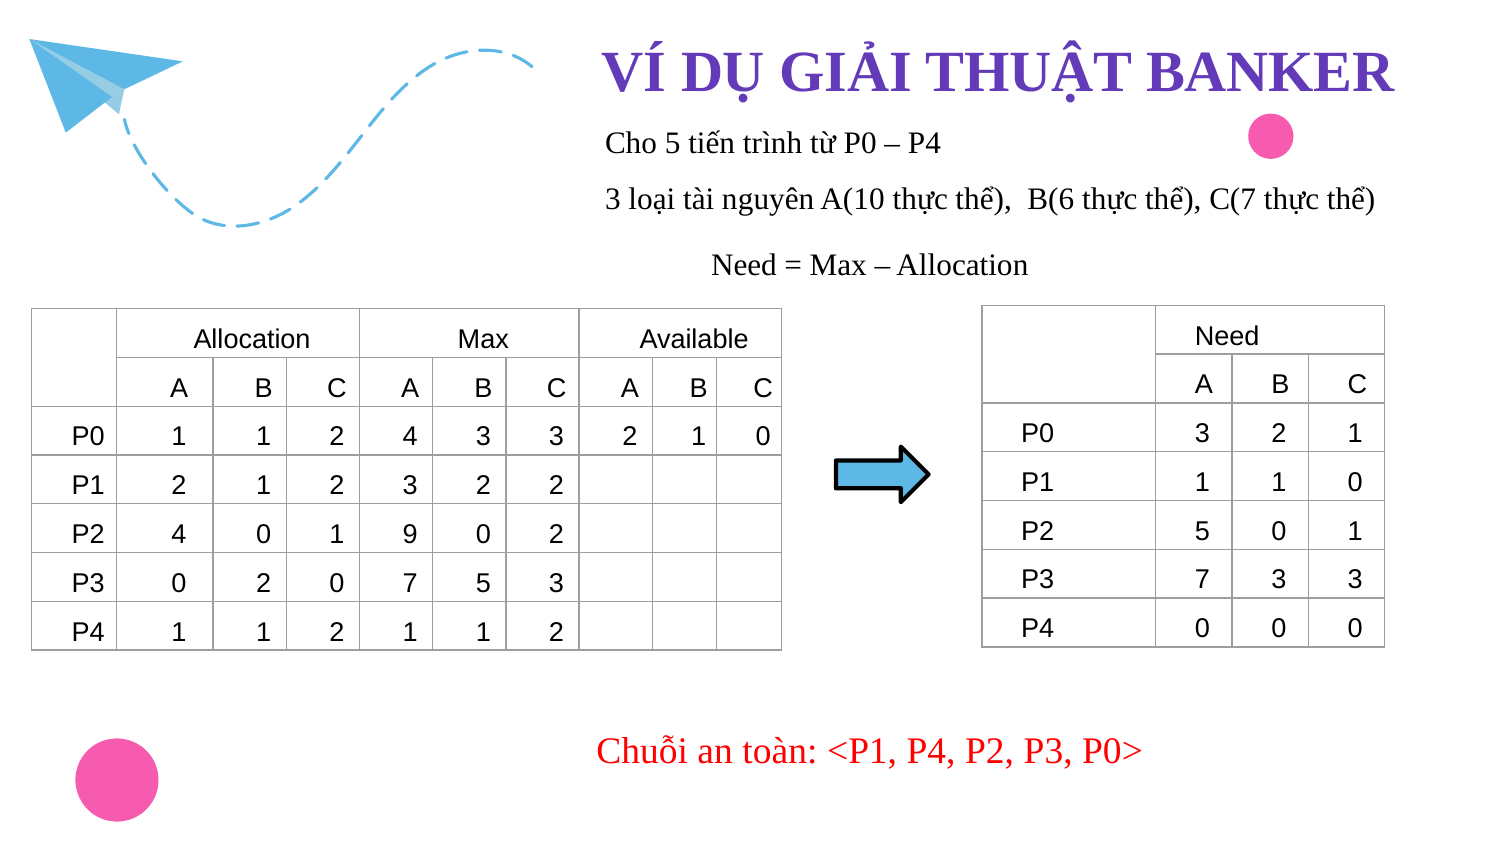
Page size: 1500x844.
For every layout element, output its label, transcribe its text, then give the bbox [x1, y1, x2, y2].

table_cell P4 [983, 599, 1155, 646]
table_cell P3 [983, 550, 1155, 597]
table_cell [717, 456, 781, 503]
table_cell 2 [287, 407, 359, 454]
table_cell [653, 553, 716, 601]
table_cell C [507, 358, 578, 406]
table_cell 2 [117, 456, 212, 503]
title VÍ DỤ GIẢI THUẬT BANKER [586, 5, 1421, 131]
table_cell 3 [507, 407, 578, 454]
table_cell B [214, 358, 286, 406]
table_cell 1 [1309, 404, 1384, 451]
table_cell 2 [507, 602, 578, 649]
table_cell B [653, 358, 716, 406]
table_cell 0 [117, 553, 212, 601]
table_cell 1 [214, 407, 286, 454]
table_cell 3 [1233, 550, 1308, 597]
table_cell 1 [360, 602, 432, 649]
table_cell 1 [433, 602, 505, 649]
table_cell [717, 553, 781, 601]
table_cell 3 [1309, 550, 1384, 597]
table_cell A [117, 358, 212, 406]
table_header Available [580, 309, 781, 357]
table_cell [717, 602, 781, 649]
table_cell 4 [117, 504, 212, 552]
table_cell P1 [32, 456, 116, 503]
table_cell 1 [1156, 452, 1231, 500]
table_cell 1 [287, 504, 359, 552]
table_cell C [287, 358, 359, 406]
table_cell [580, 553, 652, 601]
table_cell 7 [1156, 550, 1231, 597]
table_cell A [1156, 355, 1231, 402]
table_header Need [1156, 306, 1384, 353]
table_cell 2 [214, 553, 286, 601]
table_cell 1 [117, 407, 212, 454]
table_cell 3 [1156, 404, 1231, 451]
table_cell 1 [1309, 501, 1384, 549]
table_cell 7 [360, 553, 432, 601]
table_cell P3 [32, 553, 116, 601]
table_cell C [1309, 355, 1384, 402]
table_cell C [717, 358, 781, 406]
table_cell P2 [32, 504, 116, 552]
table_cell 4 [360, 407, 432, 454]
table_cell P0 [983, 404, 1155, 451]
table_cell 1 [214, 456, 286, 503]
table_cell 0 [214, 504, 286, 552]
table_cell 1 [1233, 452, 1308, 500]
table_cell 0 [1156, 599, 1231, 646]
table_cell 0 [287, 553, 359, 601]
table_cell 2 [287, 602, 359, 649]
table_cell 0 [1233, 501, 1308, 549]
table_cell 9 [360, 504, 432, 552]
table_cell 0 [1309, 599, 1384, 646]
table_cell B [1233, 355, 1308, 402]
table_cell B [433, 358, 505, 406]
text_box Chuỗi an toàn: <P1, P4, P2, P3, P0> [581, 718, 1159, 779]
table_cell 3 [507, 553, 578, 601]
table_cell 1 [653, 407, 716, 454]
text_box Need = Max – Allocation [696, 218, 1057, 289]
table_cell 5 [1156, 501, 1231, 549]
table_cell 0 [433, 504, 505, 552]
table_cell [580, 456, 652, 503]
table_header [983, 306, 1155, 402]
table_cell [653, 456, 716, 503]
table_cell 2 [287, 456, 359, 503]
table_cell 2 [507, 456, 578, 503]
table_header [32, 309, 116, 406]
table_header Allocation [117, 309, 359, 357]
table_cell 3 [360, 456, 432, 503]
table_cell 2 [580, 407, 652, 454]
table_cell 0 [717, 407, 781, 454]
table_cell [717, 504, 781, 552]
table_cell A [580, 358, 652, 406]
table_cell 1 [117, 602, 212, 649]
table_cell A [360, 358, 432, 406]
table_cell 5 [433, 553, 505, 601]
table_cell 0 [1233, 599, 1308, 646]
table_cell 2 [433, 456, 505, 503]
table_cell P4 [32, 602, 116, 649]
text_box [833, 444, 931, 505]
table_cell [580, 504, 652, 552]
table_cell 3 [433, 407, 505, 454]
table_cell P0 [32, 407, 116, 454]
table_cell 2 [1233, 404, 1308, 451]
table_cell [653, 602, 716, 649]
table_cell 2 [507, 504, 578, 552]
text_box Cho 5 tiến trình từ P0 – P4 3 loại tài nguyên A(10 thực thể), B(6 thực thể), C(7 thực thể) [590, 96, 1457, 224]
table_cell P2 [983, 501, 1155, 549]
table_cell 1 [214, 602, 286, 649]
table_cell 0 [1309, 452, 1384, 500]
table_cell [580, 602, 652, 649]
table_cell [653, 504, 716, 552]
table_header Max [360, 309, 578, 357]
table_cell P1 [983, 452, 1155, 500]
